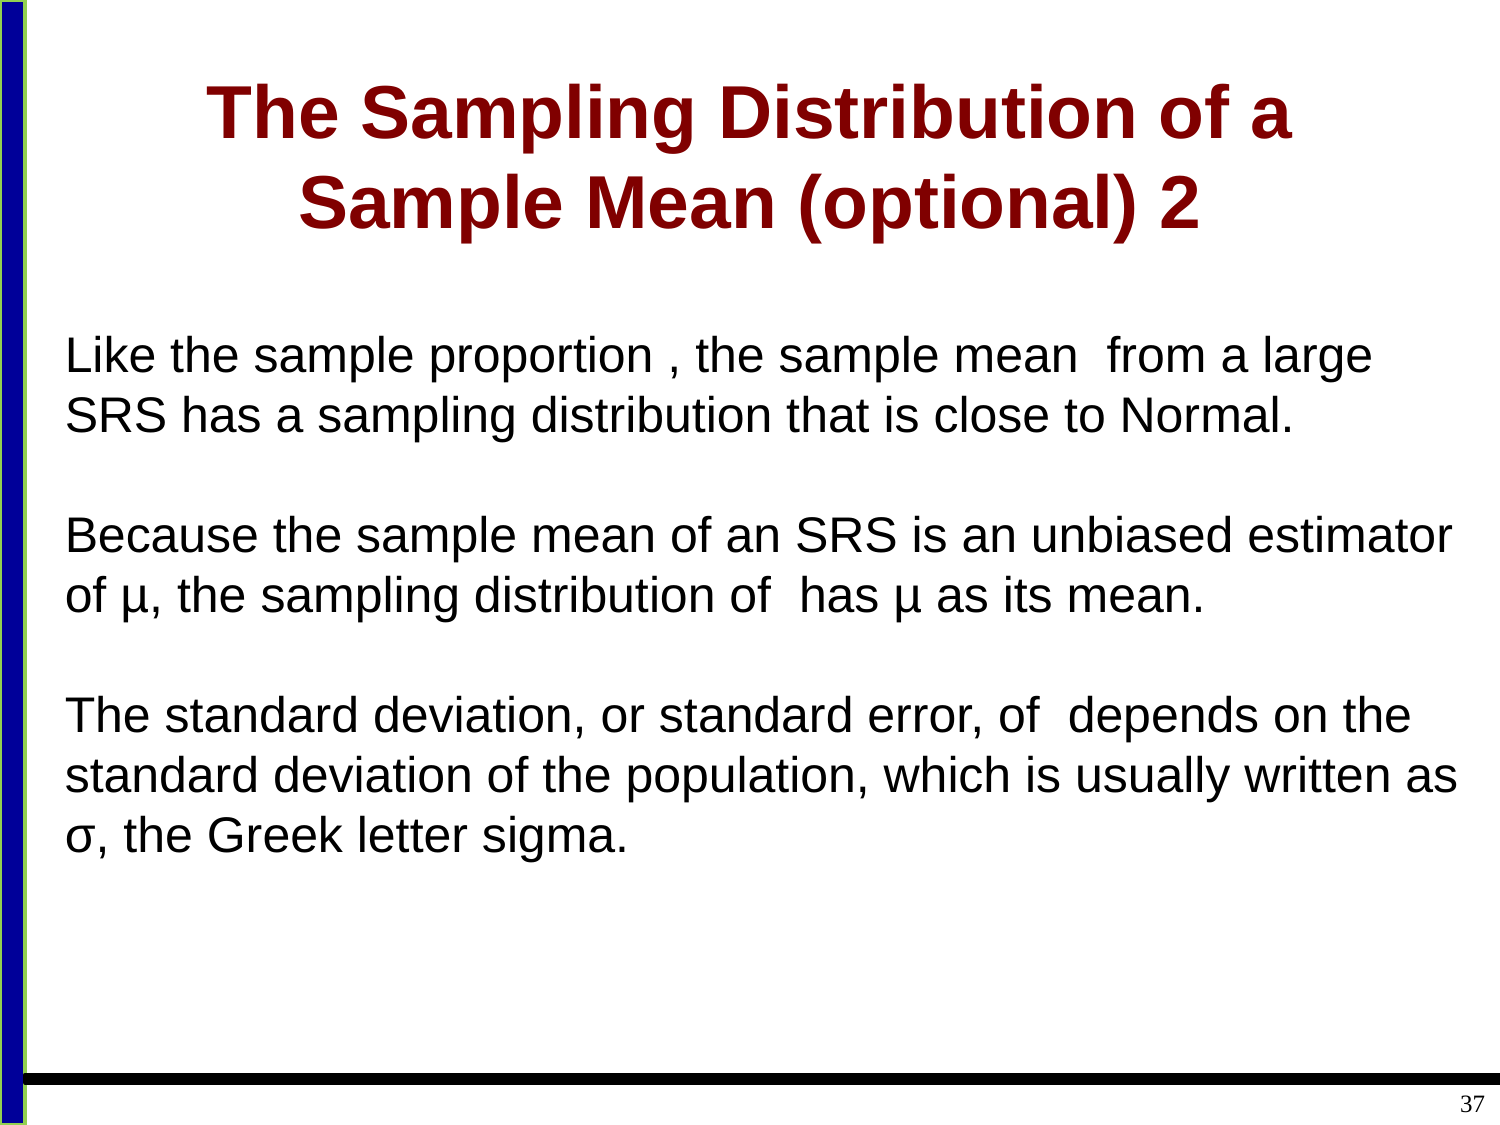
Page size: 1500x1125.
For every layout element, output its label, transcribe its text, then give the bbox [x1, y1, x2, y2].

title The Sampling Distribution of a Sample Mean (optional) 2 [74, 59, 1426, 248]
